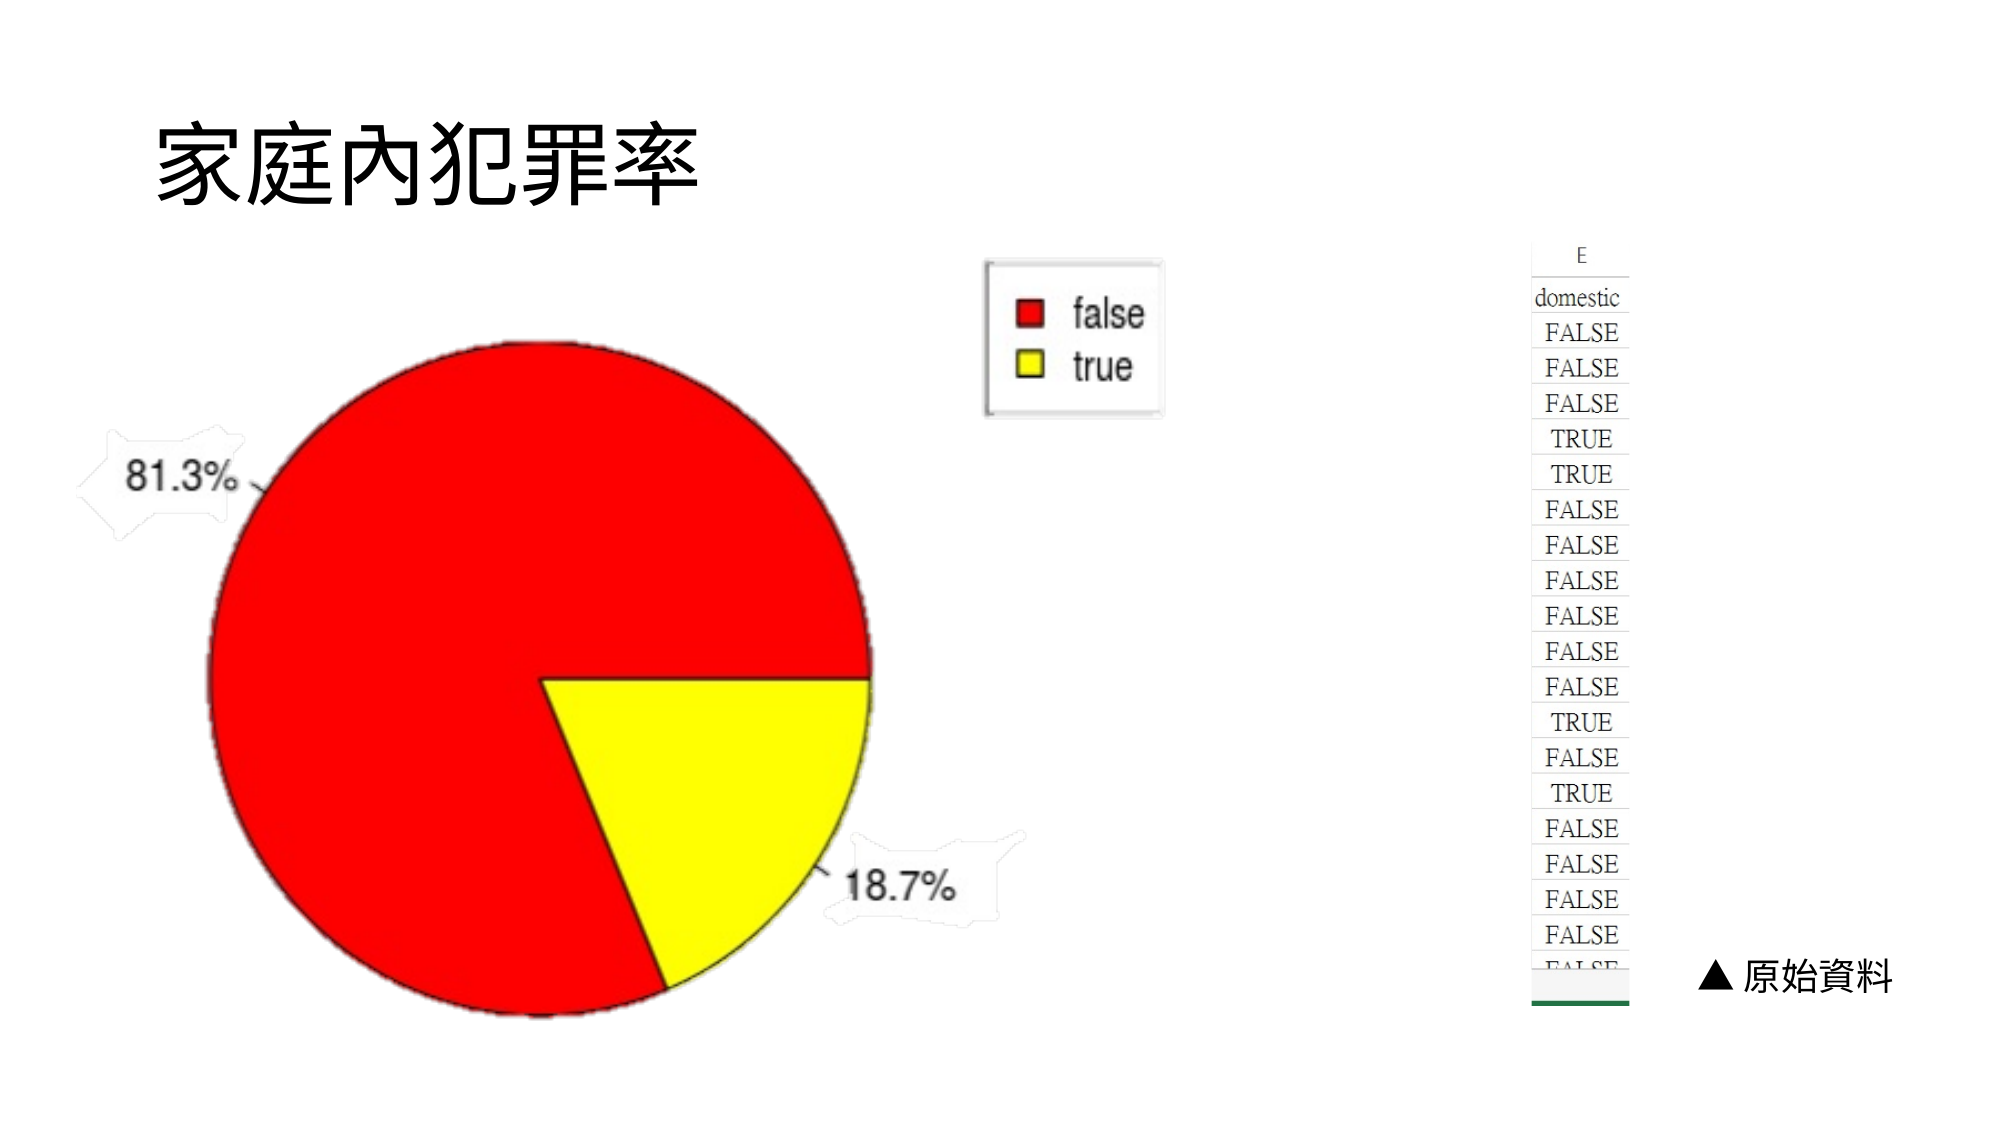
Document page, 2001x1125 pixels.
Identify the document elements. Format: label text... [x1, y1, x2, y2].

picture [1531, 240, 1630, 1006]
text_box ▲原始資料 [1682, 945, 1909, 1005]
title 家庭內犯罪率 [137, 59, 1863, 278]
picture [941, 205, 1233, 544]
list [76, 240, 1057, 1078]
